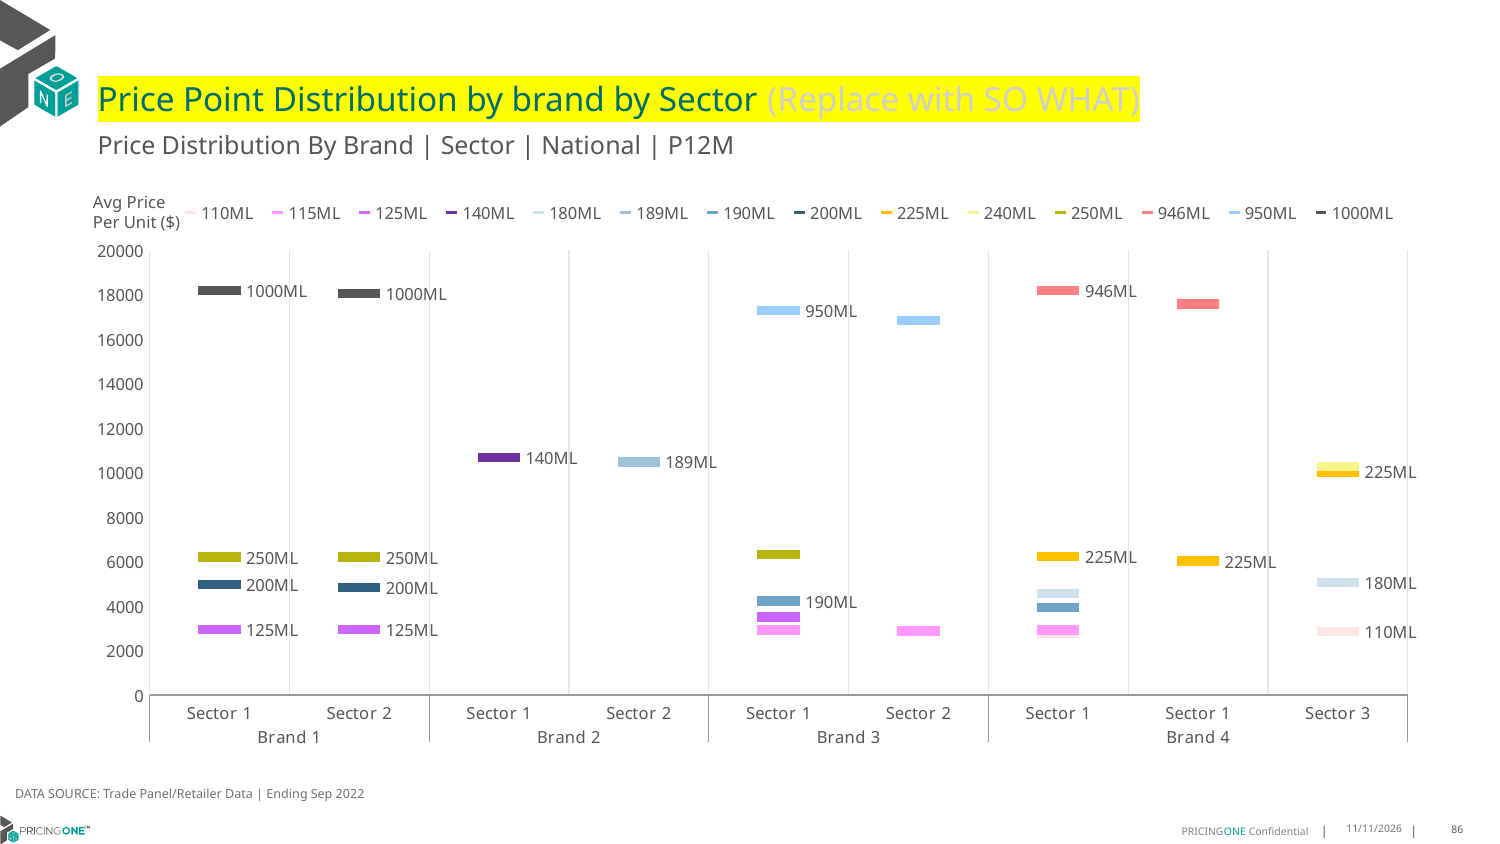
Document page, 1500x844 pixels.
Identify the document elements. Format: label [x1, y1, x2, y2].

title [82, 0, 1418, 127]
list [0, 776, 750, 814]
list [82, 127, 1418, 186]
slide_number [1325, 815, 1479, 844]
chart [88, 185, 1418, 776]
